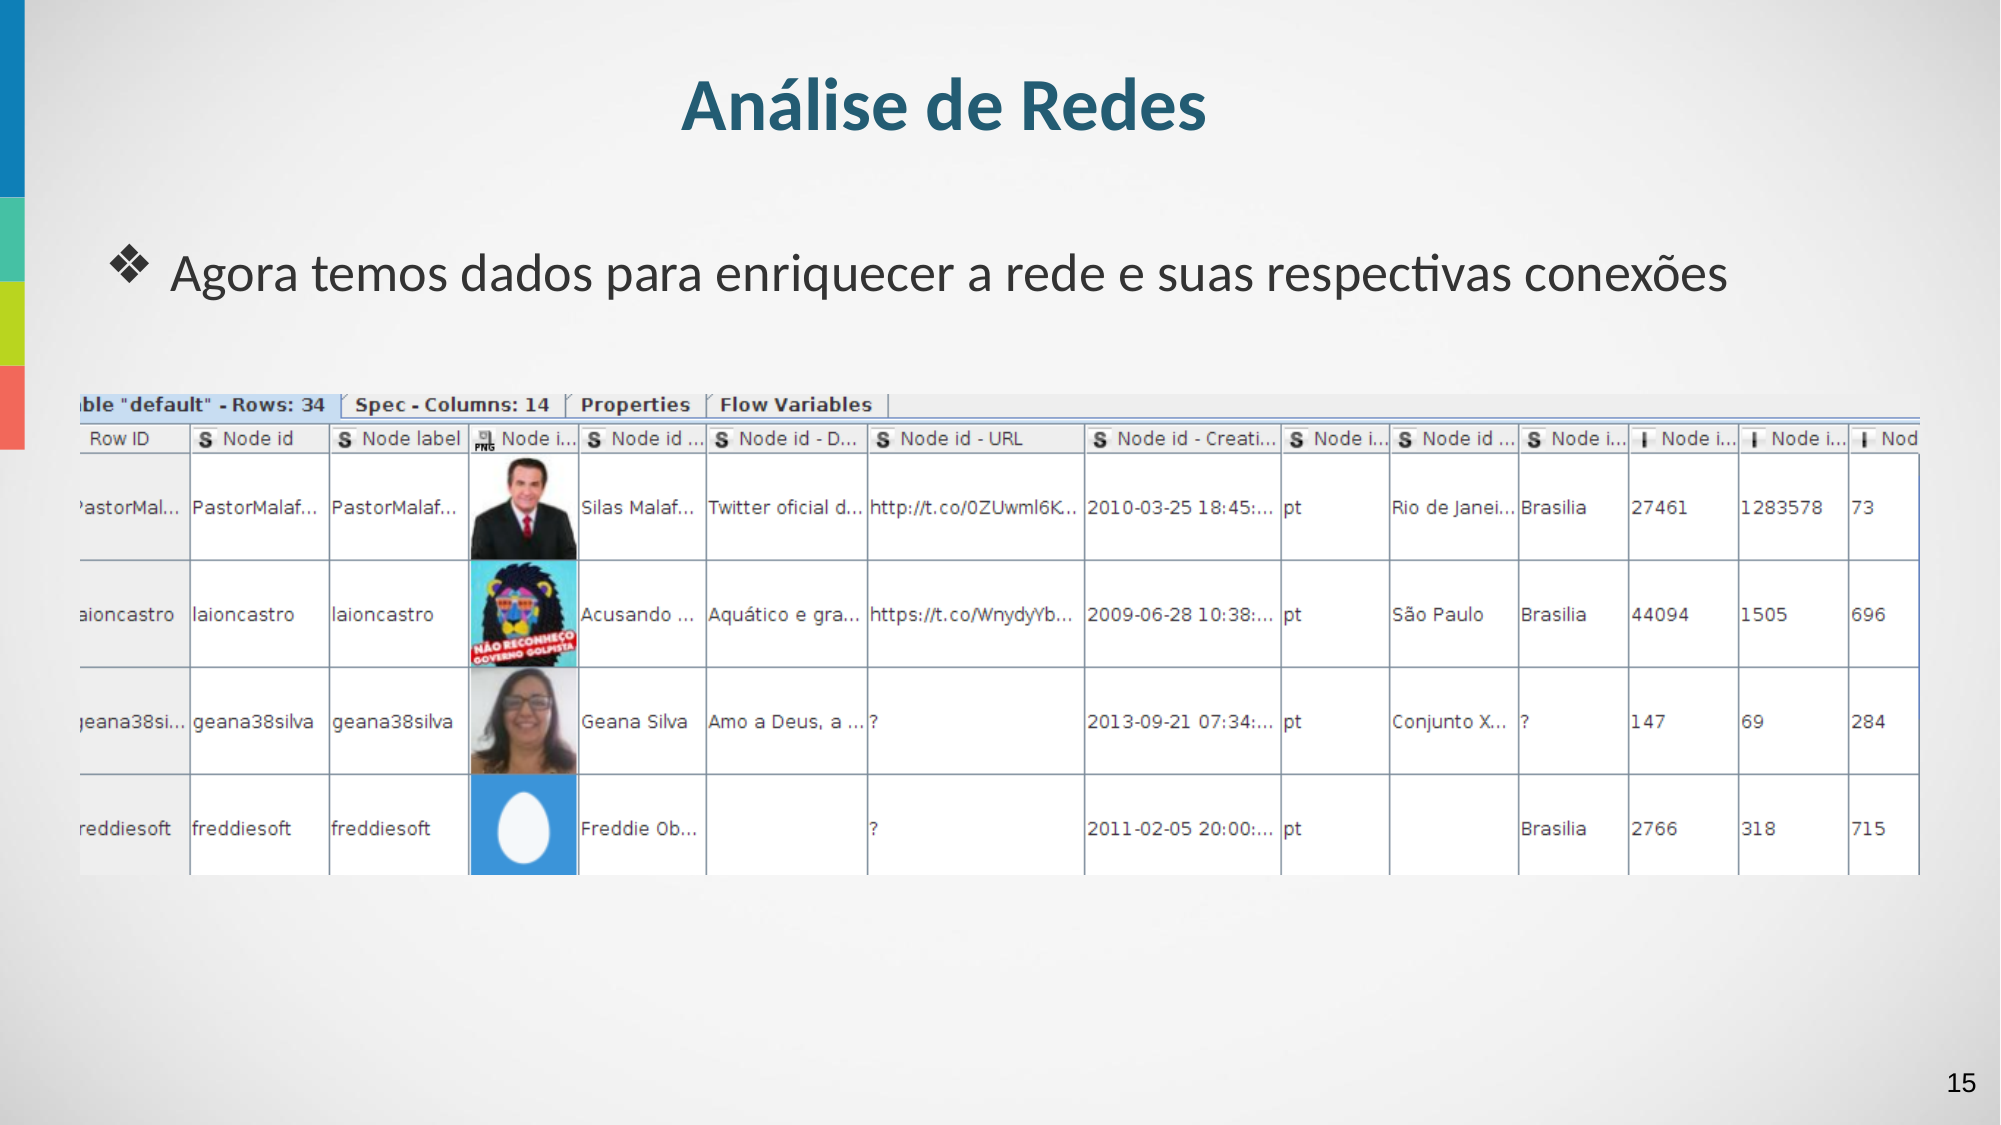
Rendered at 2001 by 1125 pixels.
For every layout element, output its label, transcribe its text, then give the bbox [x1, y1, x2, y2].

text_box Agora temos dados para enriquecer a rede e suas respectivas conexões [80, 222, 1920, 386]
slide_number ‹#› [1871, 1038, 1992, 1125]
picture [0, 0, 2001, 1125]
text_box Análise de Redes [194, 29, 1695, 159]
